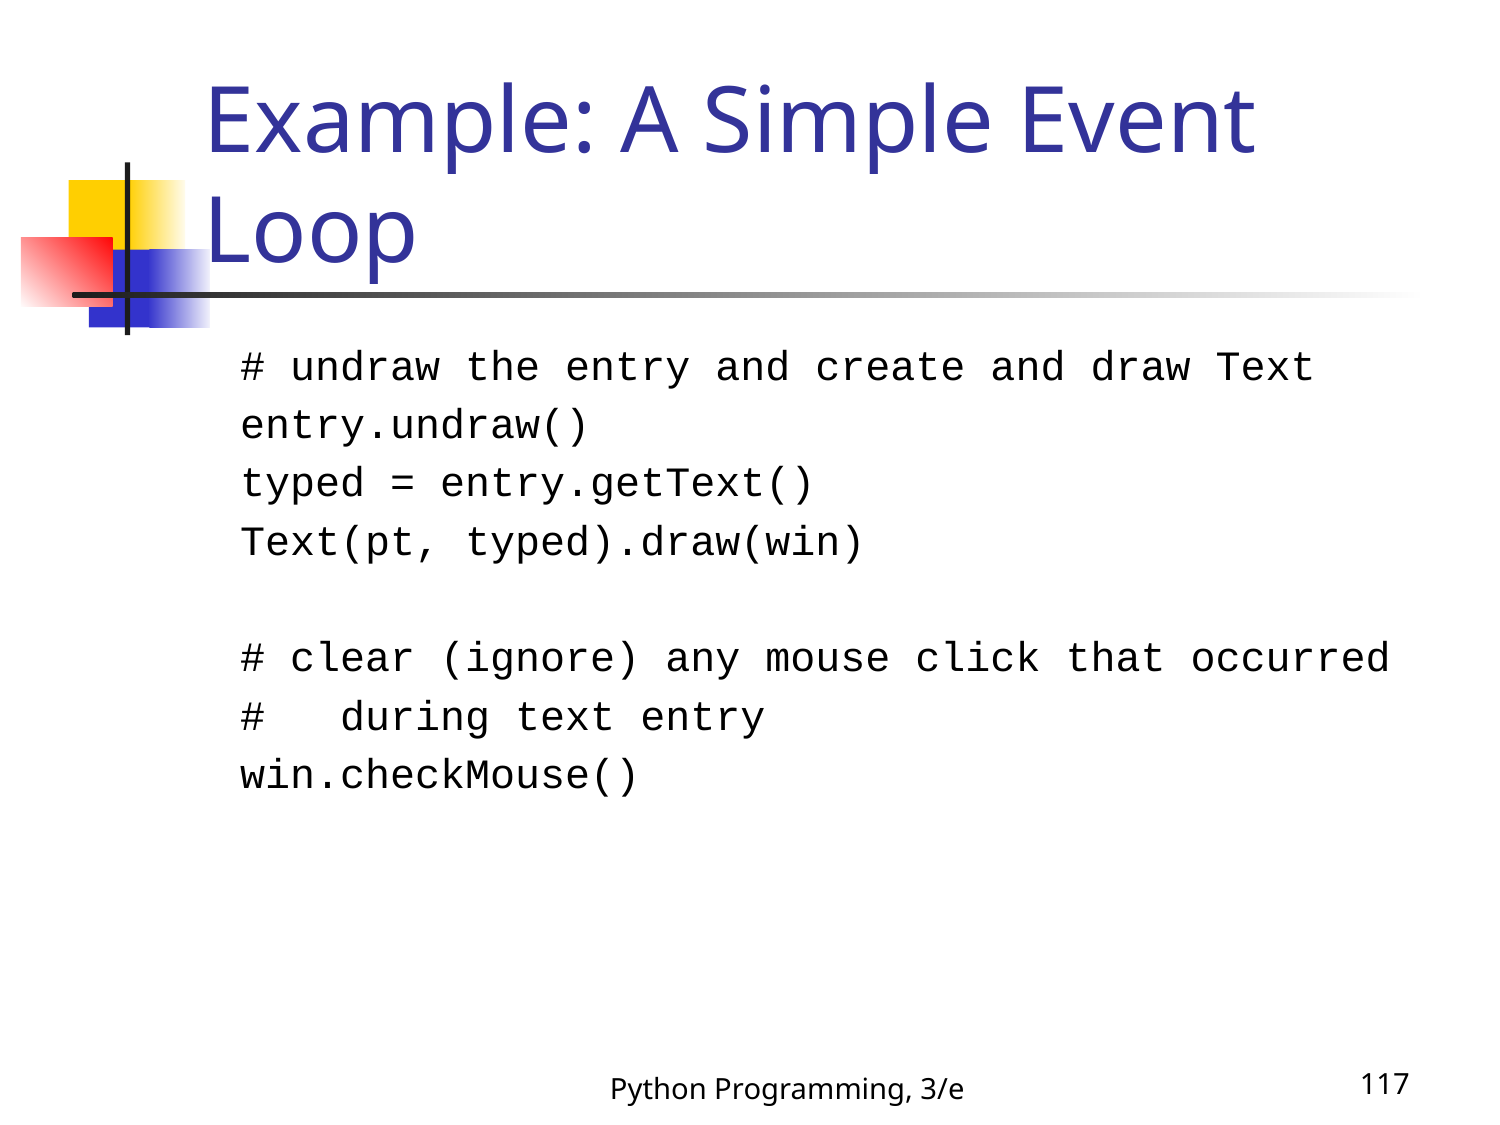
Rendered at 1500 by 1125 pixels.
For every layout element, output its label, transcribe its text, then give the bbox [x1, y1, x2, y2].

title Example: A Simple Event Loop [188, 101, 1468, 289]
footer Python Programming, 3/e [549, 1037, 1026, 1113]
list # undraw the entry and create and draw Text entry.undraw() typed = entry.getText() Text(pt, typed).draw(win) # clear (ignore) any mouse click that occurred # during text entry win.checkMouse() [125, 331, 1469, 1006]
slide_number 117 [1112, 1037, 1426, 1113]
